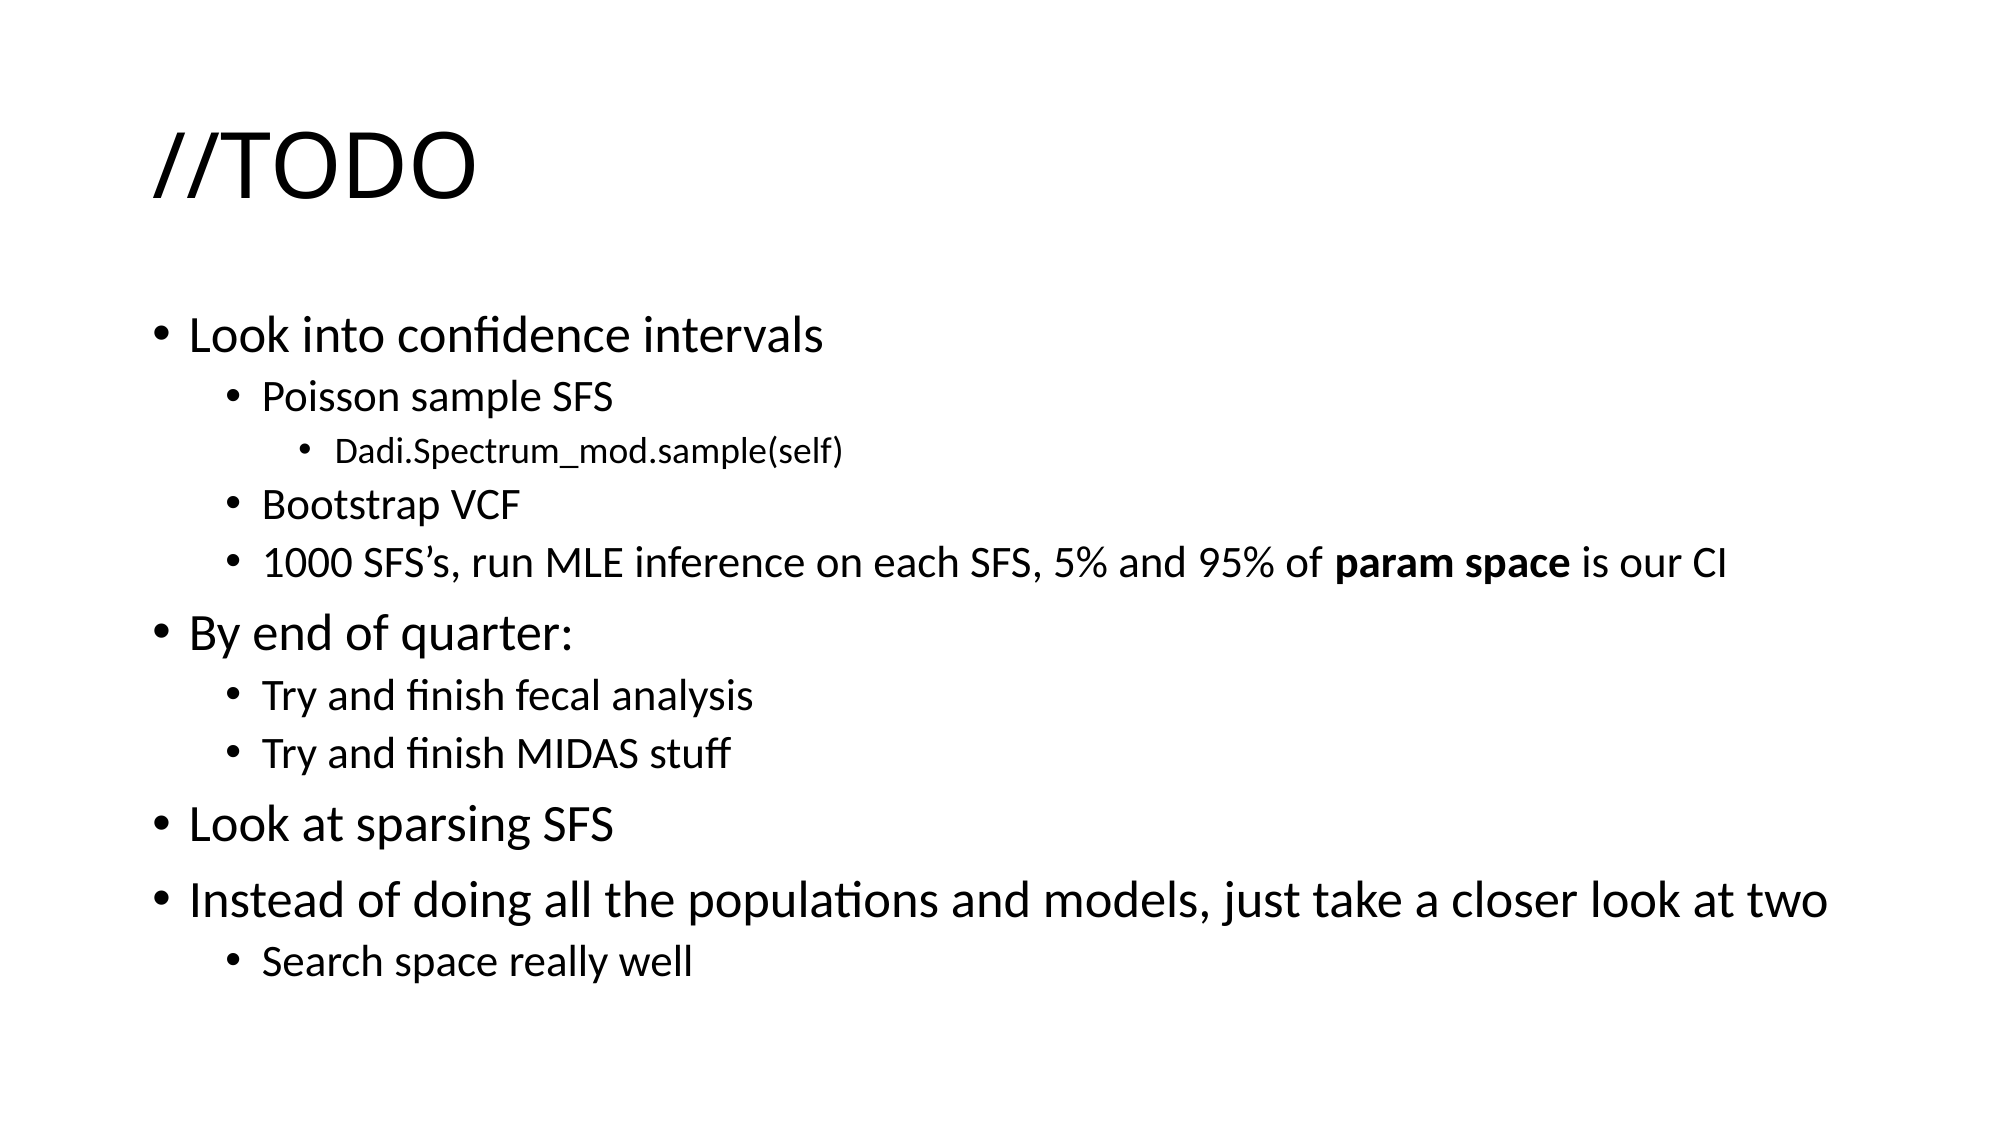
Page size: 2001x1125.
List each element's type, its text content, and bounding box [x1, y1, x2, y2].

list Look into confidence intervals Poisson sample SFS Dadi.Spectrum_mod.sample(self) Bootstrap VCF 1000 SFS’s, run MLE inference on each SFS, 5% and 95% of param space is our CI By end of quarter: Try and finish fecal analysis Try and finish MIDAS stuff Look at sparsing SFS Instead of doing all the populations and models, just take a closer look at two Search space really well [137, 299, 1863, 1014]
title //TODO [137, 59, 1863, 278]
